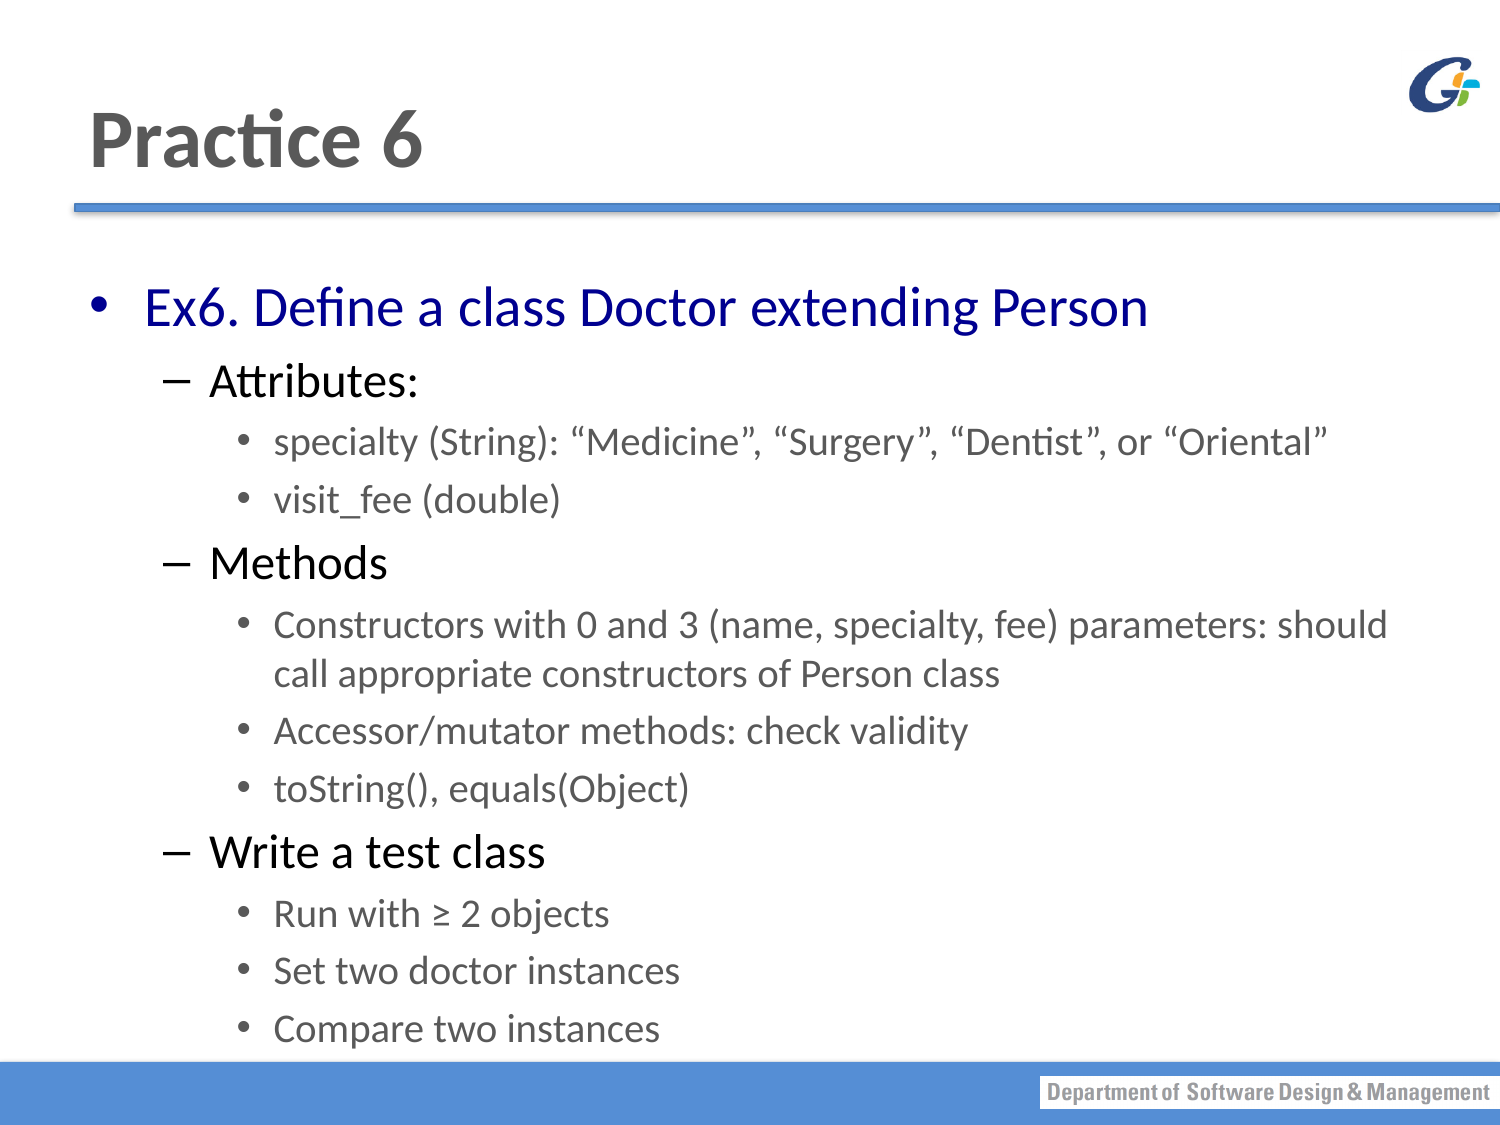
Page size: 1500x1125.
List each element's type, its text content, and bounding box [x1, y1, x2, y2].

title Practice 6 [75, 76, 1425, 225]
picture [1401, 50, 1482, 115]
list Ex6. Define a class Doctor extending Person Attributes: specialty (String): “Medicine”, “Surgery”, “Dentist”, or “Oriental” visit_fee (double) Methods Constructors with 0 and 3 (name, specialty, fee) parameters: should call appropriate constructors of Person class Accessor/mutator methods: check validity toString(), equals(Object) Write a test class Run with ≥ 2 objects Set two doctor instances Compare two instances [75, 262, 1425, 1064]
picture [1040, 1076, 1500, 1109]
